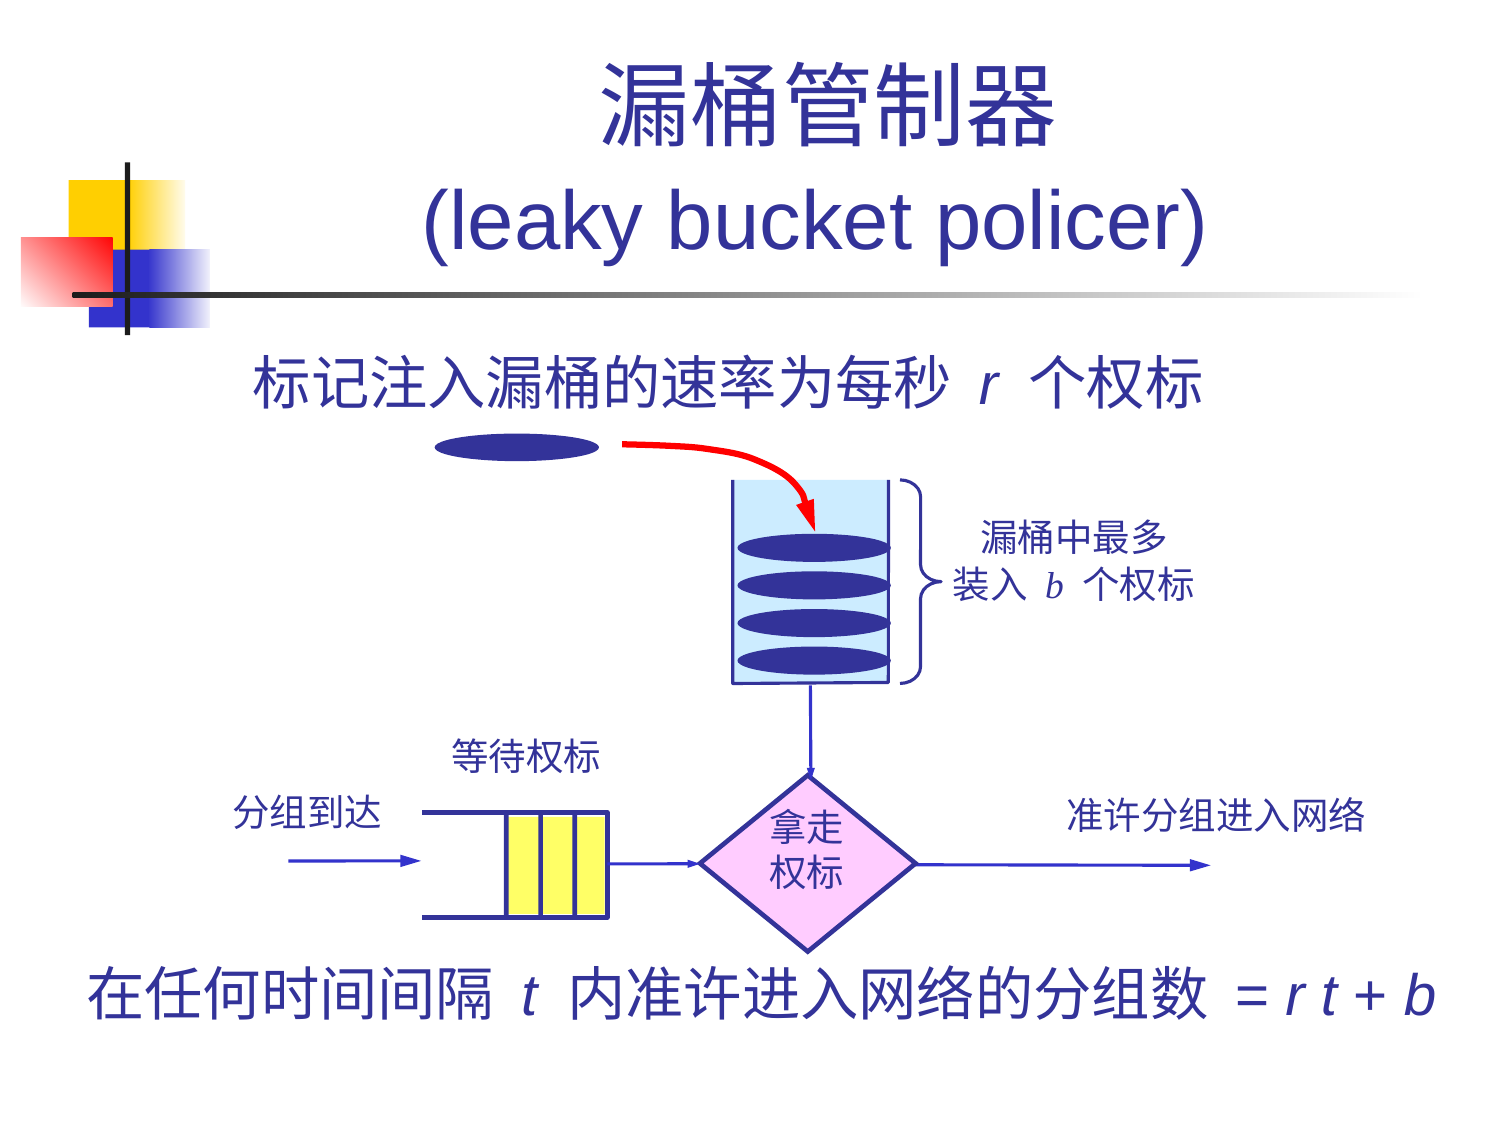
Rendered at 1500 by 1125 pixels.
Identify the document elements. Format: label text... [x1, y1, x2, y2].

text_box [737, 646, 891, 675]
text_box [806, 685, 815, 781]
text_box [737, 571, 891, 600]
text_box [422, 812, 608, 918]
text_box [737, 609, 891, 638]
text_box [900, 479, 937, 684]
text_box [782, 775, 834, 796]
text_box 拿走 权标 [754, 796, 860, 901]
text_box [288, 854, 422, 868]
text_box [607, 859, 700, 868]
text_box [737, 533, 891, 562]
text_box [575, 816, 605, 914]
text_box [507, 816, 540, 914]
title 漏桶管制器 (leaky bucket policer) [188, 35, 1468, 275]
text_box 标记注入漏桶的速率为每秒 r 个权标 [238, 339, 1219, 424]
text_box 漏桶中最多 装入 b 个权标 [937, 504, 1210, 614]
text_box [541, 816, 574, 914]
text_box [732, 479, 889, 684]
text_box 在任何时间间隔 t 内准许进入网络的分组数 = r t + b [71, 949, 1452, 1035]
text_box 准许分组进入网络 [1051, 784, 1381, 845]
text_box [434, 433, 599, 462]
text_box 分组到达 [217, 781, 398, 842]
text_box [622, 444, 816, 532]
text_box [700, 817, 916, 949]
text_box 等待权标 [436, 730, 617, 787]
text_box [915, 859, 1211, 872]
